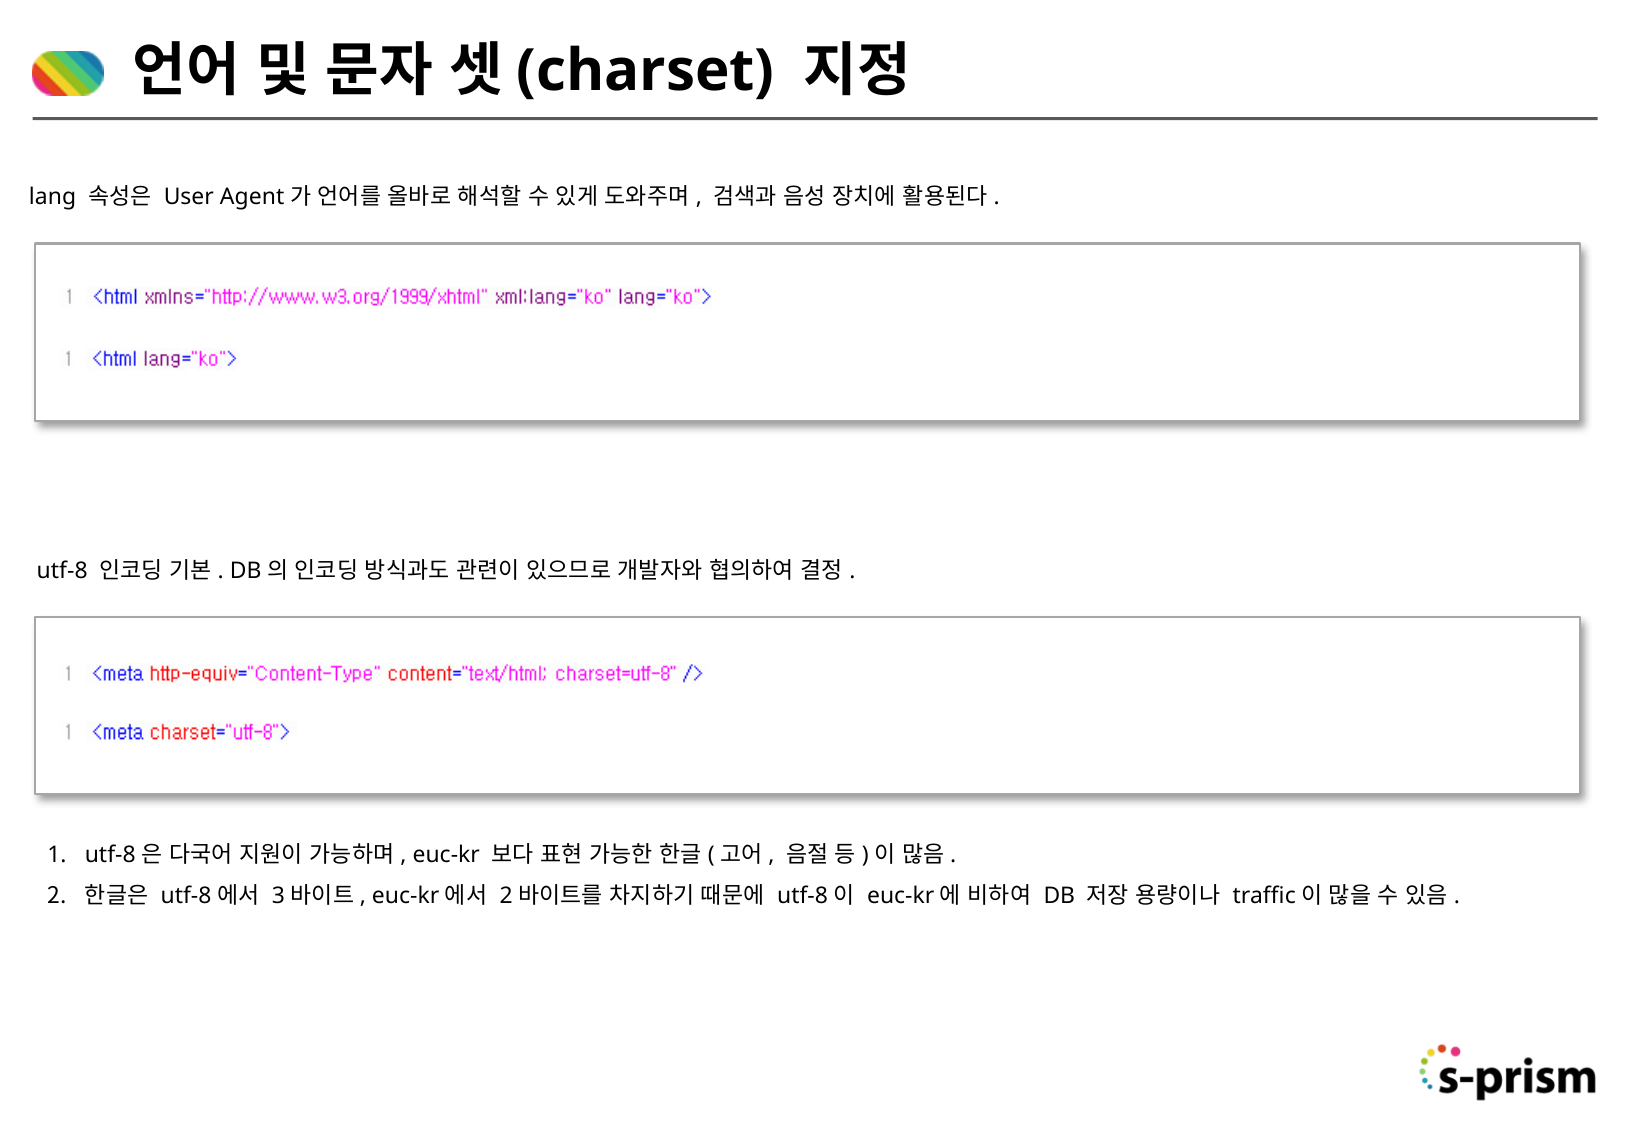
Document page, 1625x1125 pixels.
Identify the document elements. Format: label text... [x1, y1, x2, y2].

picture [47, 721, 297, 743]
text_box [33, 615, 1582, 796]
text_box 언어 및 문자 셋(charset) 지정 [118, 24, 926, 109]
text_box utf-8은 다국어 지원이 가능하며, euc-kr 보다 표현 가능한 한글(고어, 음절 등)이 많음. 한글은 utf-8에서 3바이트, euc-kr에서 2바이트를 차지하기 때문에 utf-8이 euc-kr에 비하여 DB 저장 용량이나 traffic이 많을 수 있음. [32, 818, 1475, 916]
text_box [33, 241, 1582, 423]
text_box utf-8 인코딩 기본. DB의 인코딩 방식과도 관련이 있으므로 개발자와 협의하여 결정. [21, 534, 946, 591]
picture [1414, 1039, 1601, 1118]
text_box [31, 115, 1600, 122]
text_box lang 속성은 User Agent가 언어를 올바로 해석할 수 있게 도와주며, 검색과 음성 장치에 활용된다. [14, 160, 1090, 217]
picture [48, 348, 244, 371]
picture [32, 51, 104, 96]
picture [47, 662, 707, 684]
picture [48, 286, 717, 309]
